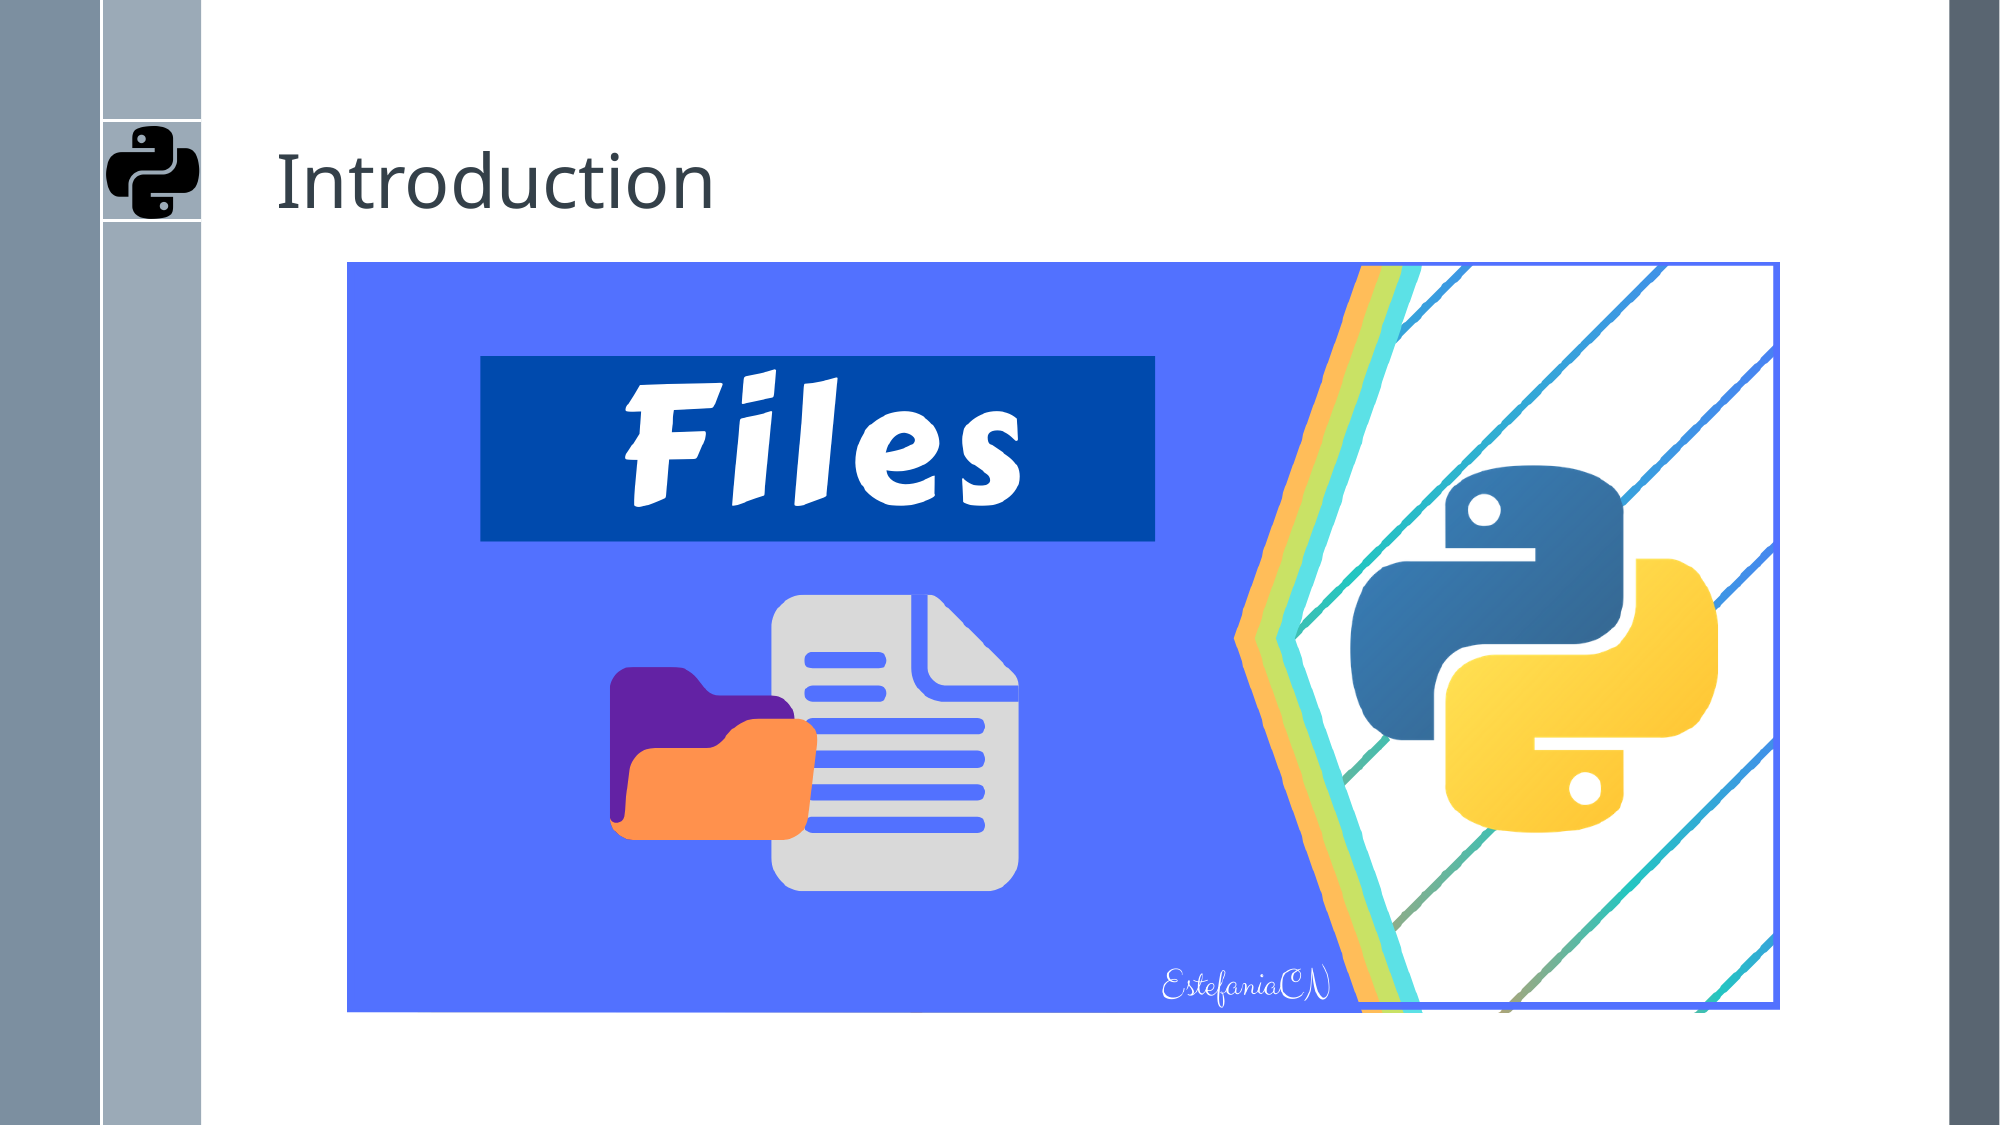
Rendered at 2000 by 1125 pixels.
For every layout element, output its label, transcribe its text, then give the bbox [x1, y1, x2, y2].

picture [106, 122, 203, 219]
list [347, 262, 1780, 1013]
title Introduction [261, 29, 1867, 233]
